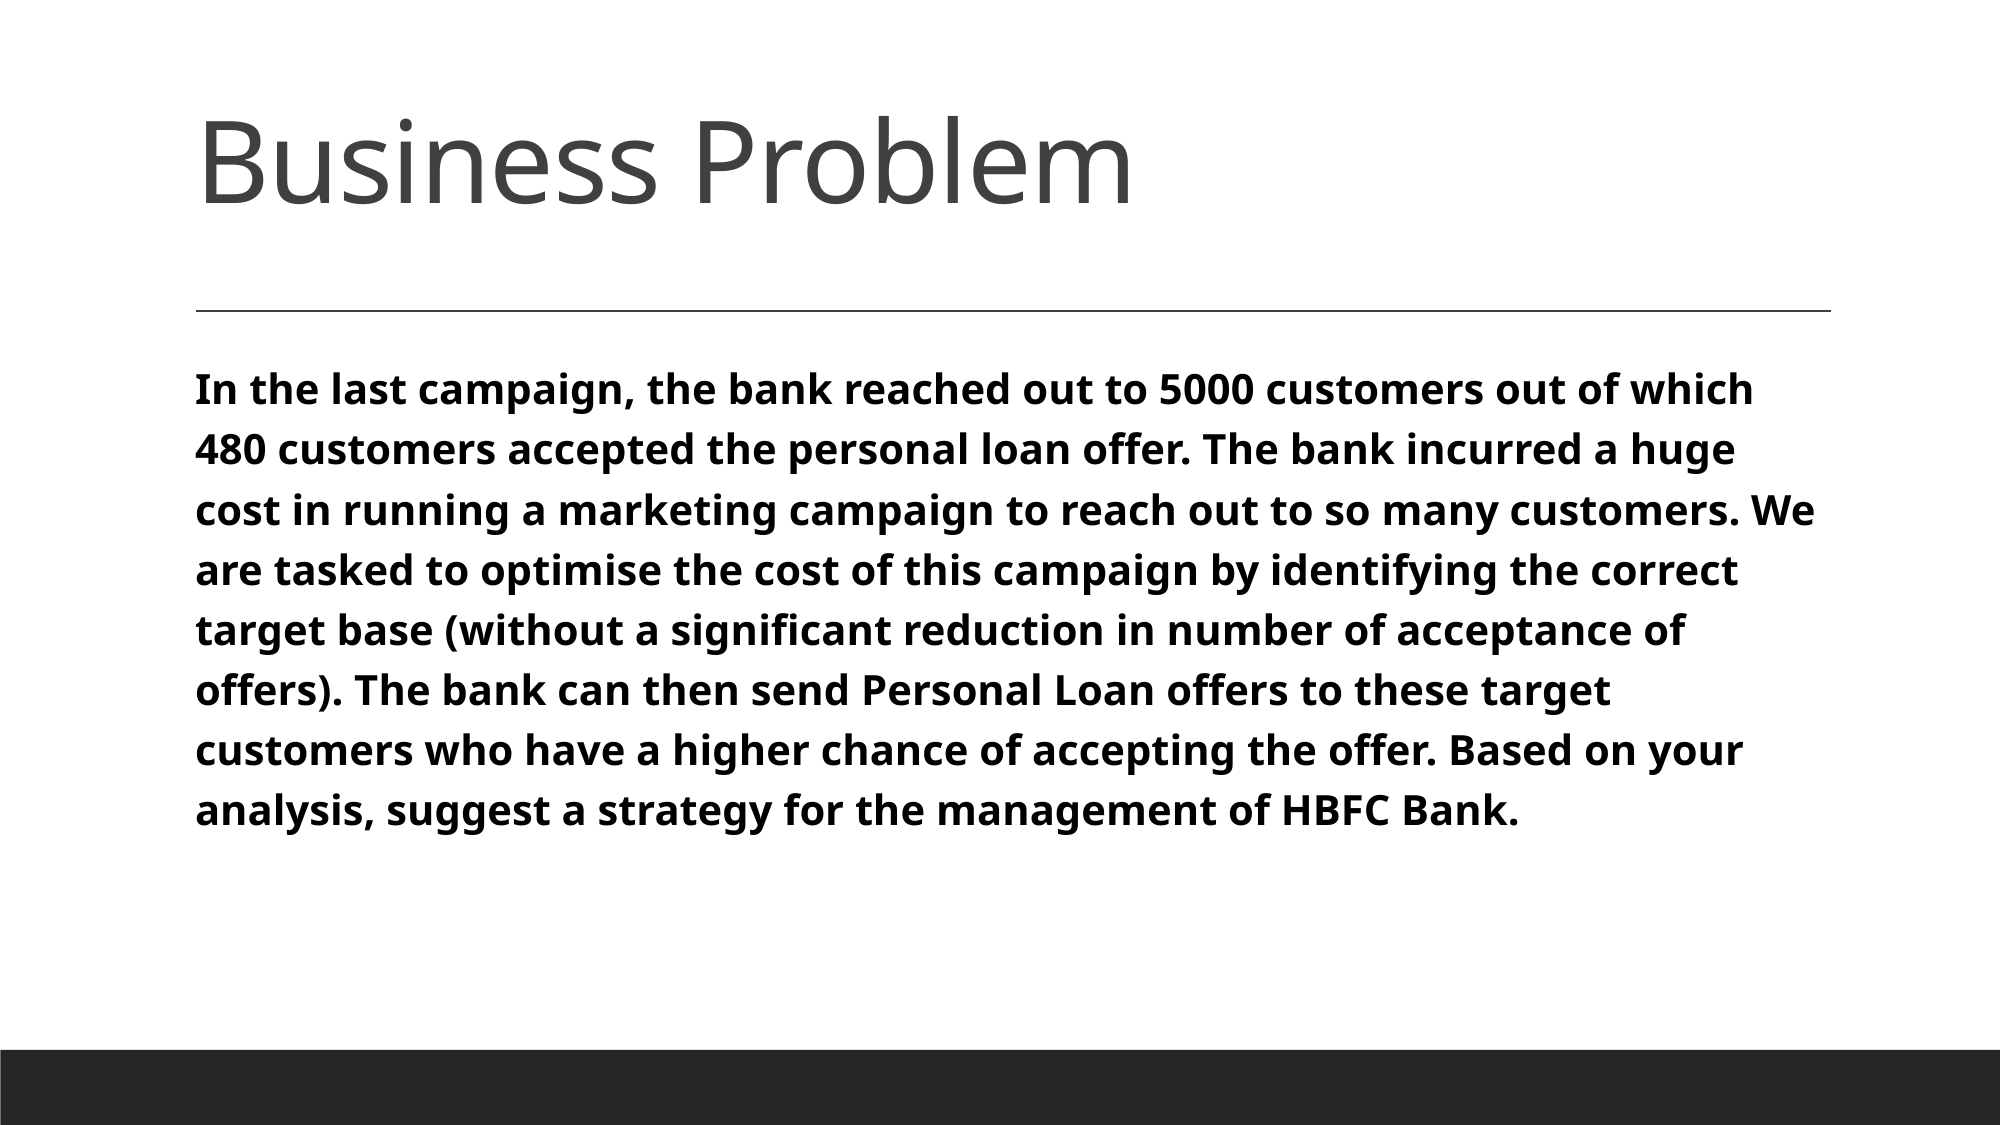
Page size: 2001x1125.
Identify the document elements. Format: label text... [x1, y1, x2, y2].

list In the last campaign, the bank reached out to 5000 customers out of which 480 customers accepted the personal loan offer. The bank incurred a huge cost in running a marketing campaign to reach out to so many customers. We are tasked to optimise the cost of this campaign by identifying the correct target base (without a significant reduction in number of acceptance of offers). The bank can then send Personal Loan offers to these target customers who have a higher chance of accepting the offer. Based on your analysis, suggest a strategy for the management of HBFC Bank. [180, 345, 1830, 939]
title Business Problem [180, 47, 1830, 236]
